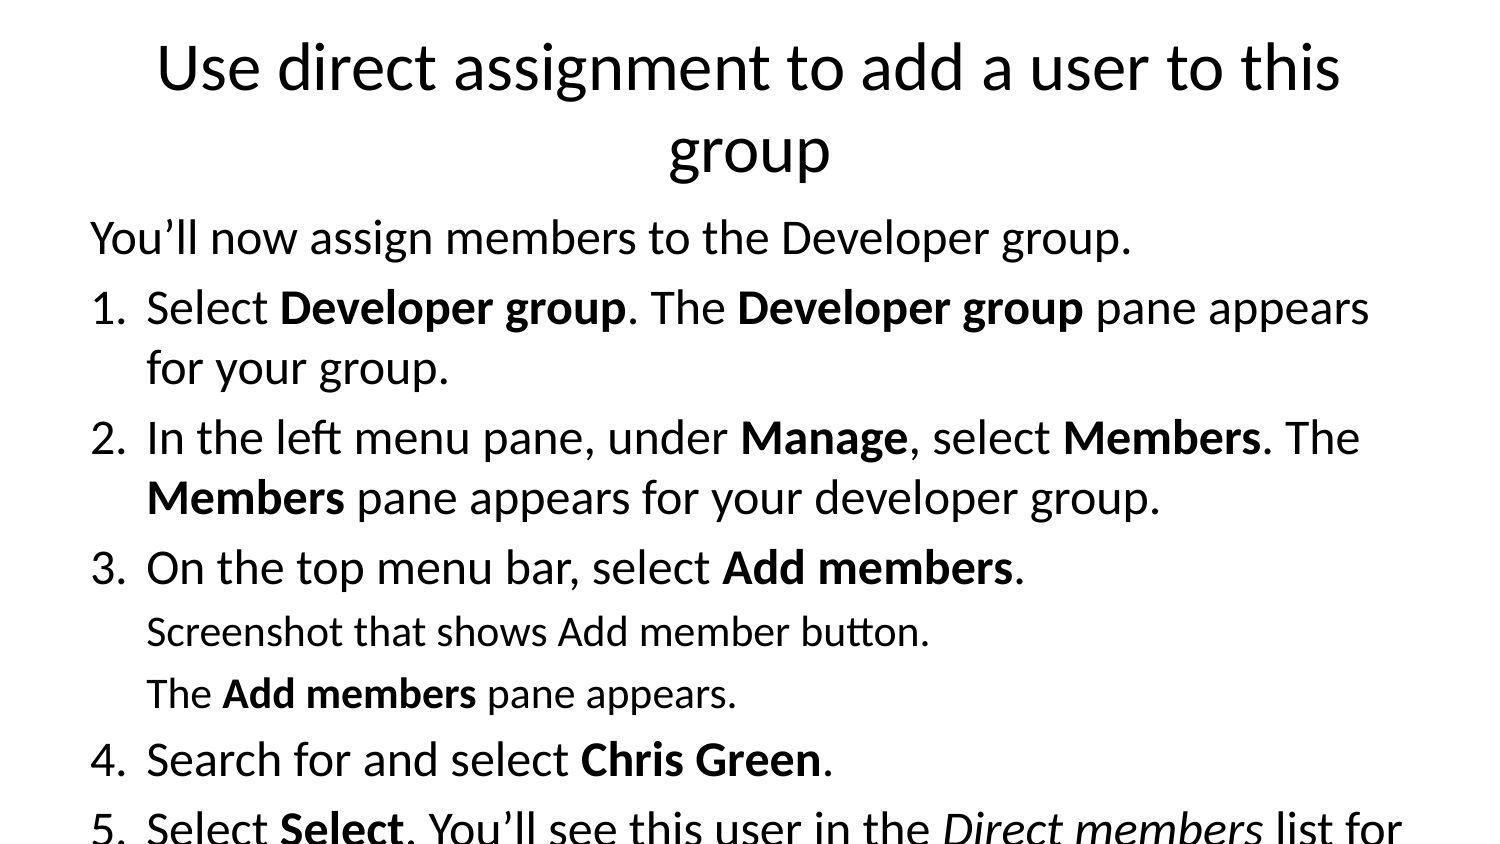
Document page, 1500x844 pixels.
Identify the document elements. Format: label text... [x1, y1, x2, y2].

list You’ll now assign members to the Developer group. Select Developer group. The Developer group pane appears for your group. In the left menu pane, under Manage, select Members. The Members pane appears for your developer group. On the top menu bar, select Add members. Screenshot that shows Add member button. The Add members pane appears. Search for and select Chris Green. Select Select. You’ll see this user in the Direct members list for the Developers group in the Members pane. [75, 196, 1425, 754]
title Use direct assignment to add a user to this group [75, 33, 1425, 175]
